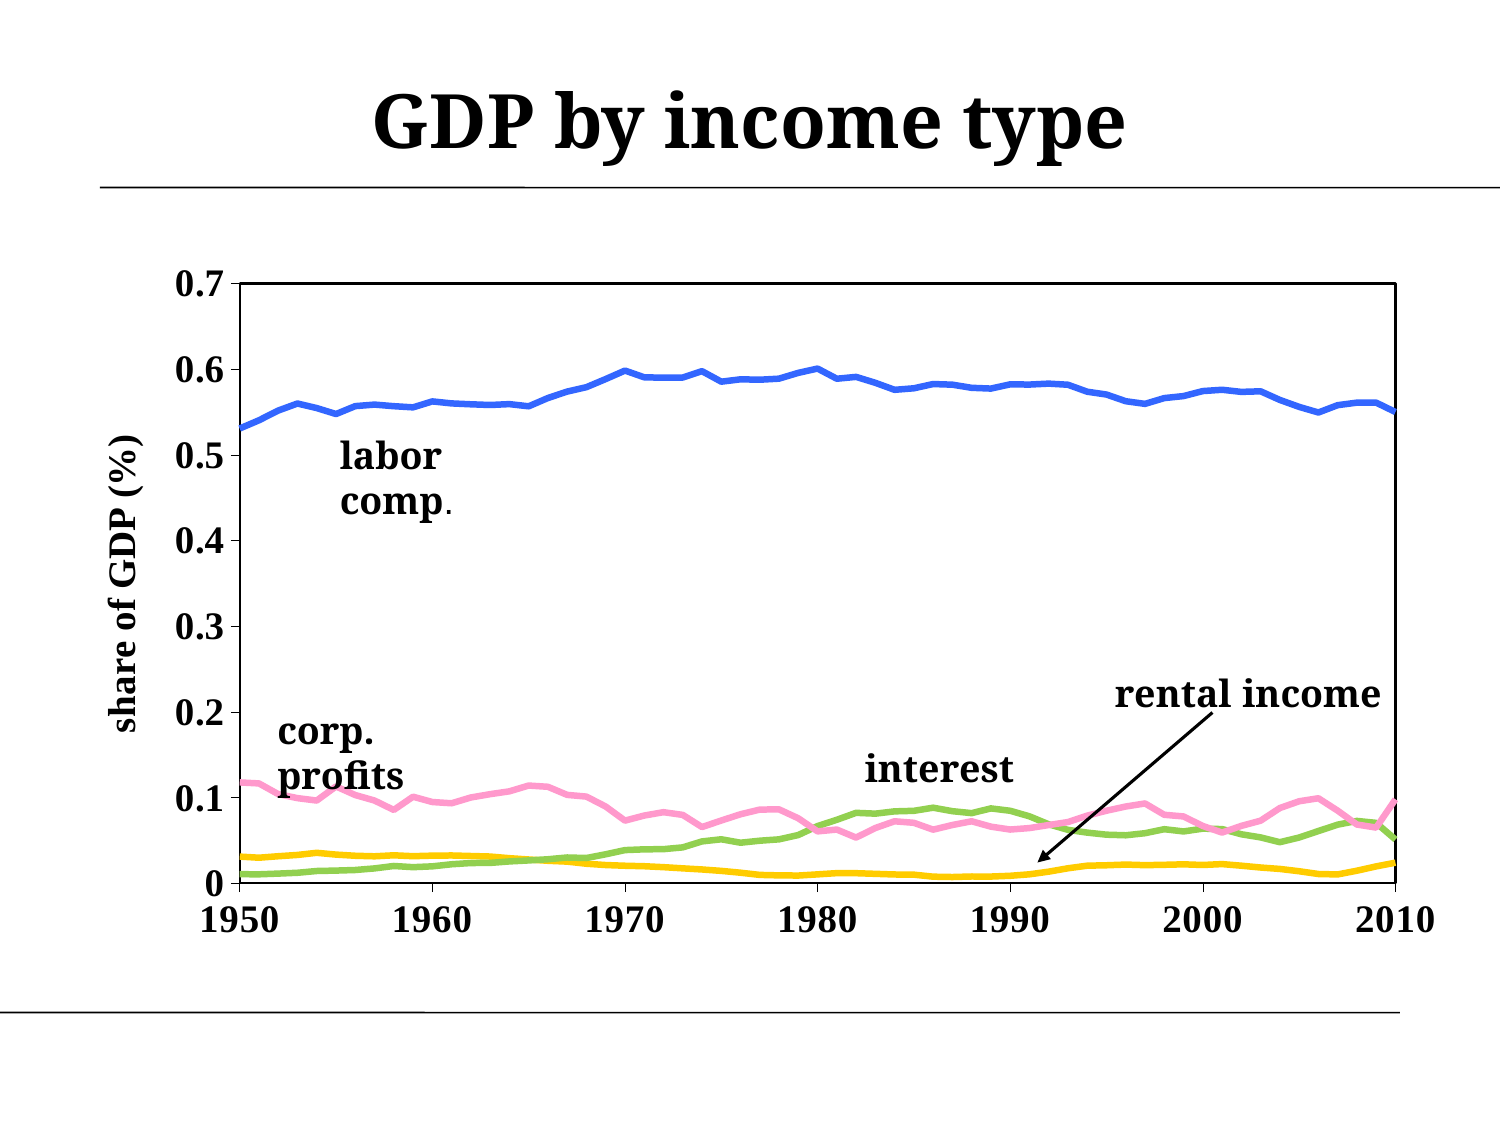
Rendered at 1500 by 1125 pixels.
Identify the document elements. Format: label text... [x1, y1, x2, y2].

chart [70, 233, 1455, 990]
title GDP by income type [74, 49, 1426, 188]
